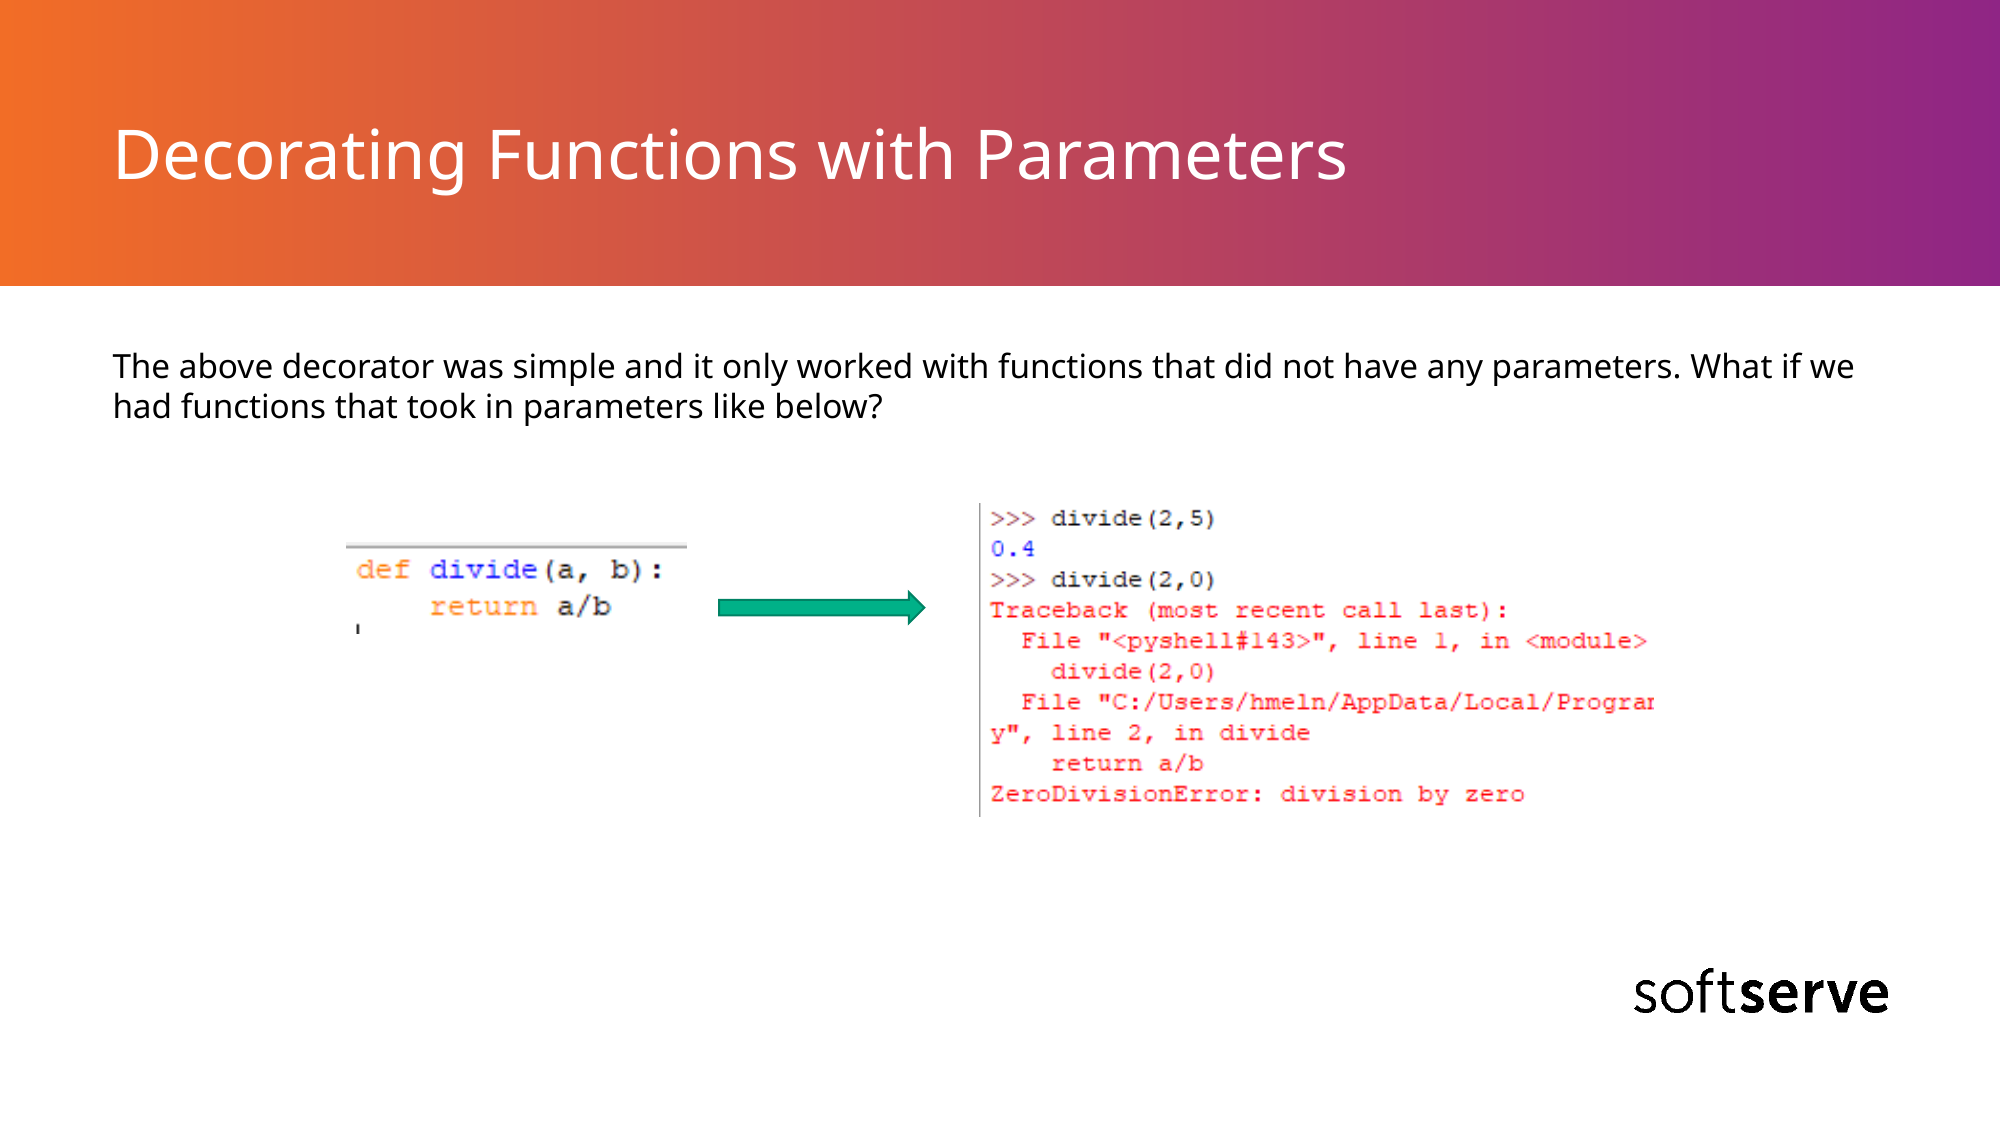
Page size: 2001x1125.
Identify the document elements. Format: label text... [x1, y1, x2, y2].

title Decorating Functions with Parameters [112, 112, 1888, 225]
list The above decorator was simple and it only worked with functions that did not have any parameters. What if we had functions that took in parameters like below? [112, 337, 1888, 900]
picture [1634, 968, 1888, 1013]
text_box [346, 503, 1654, 817]
